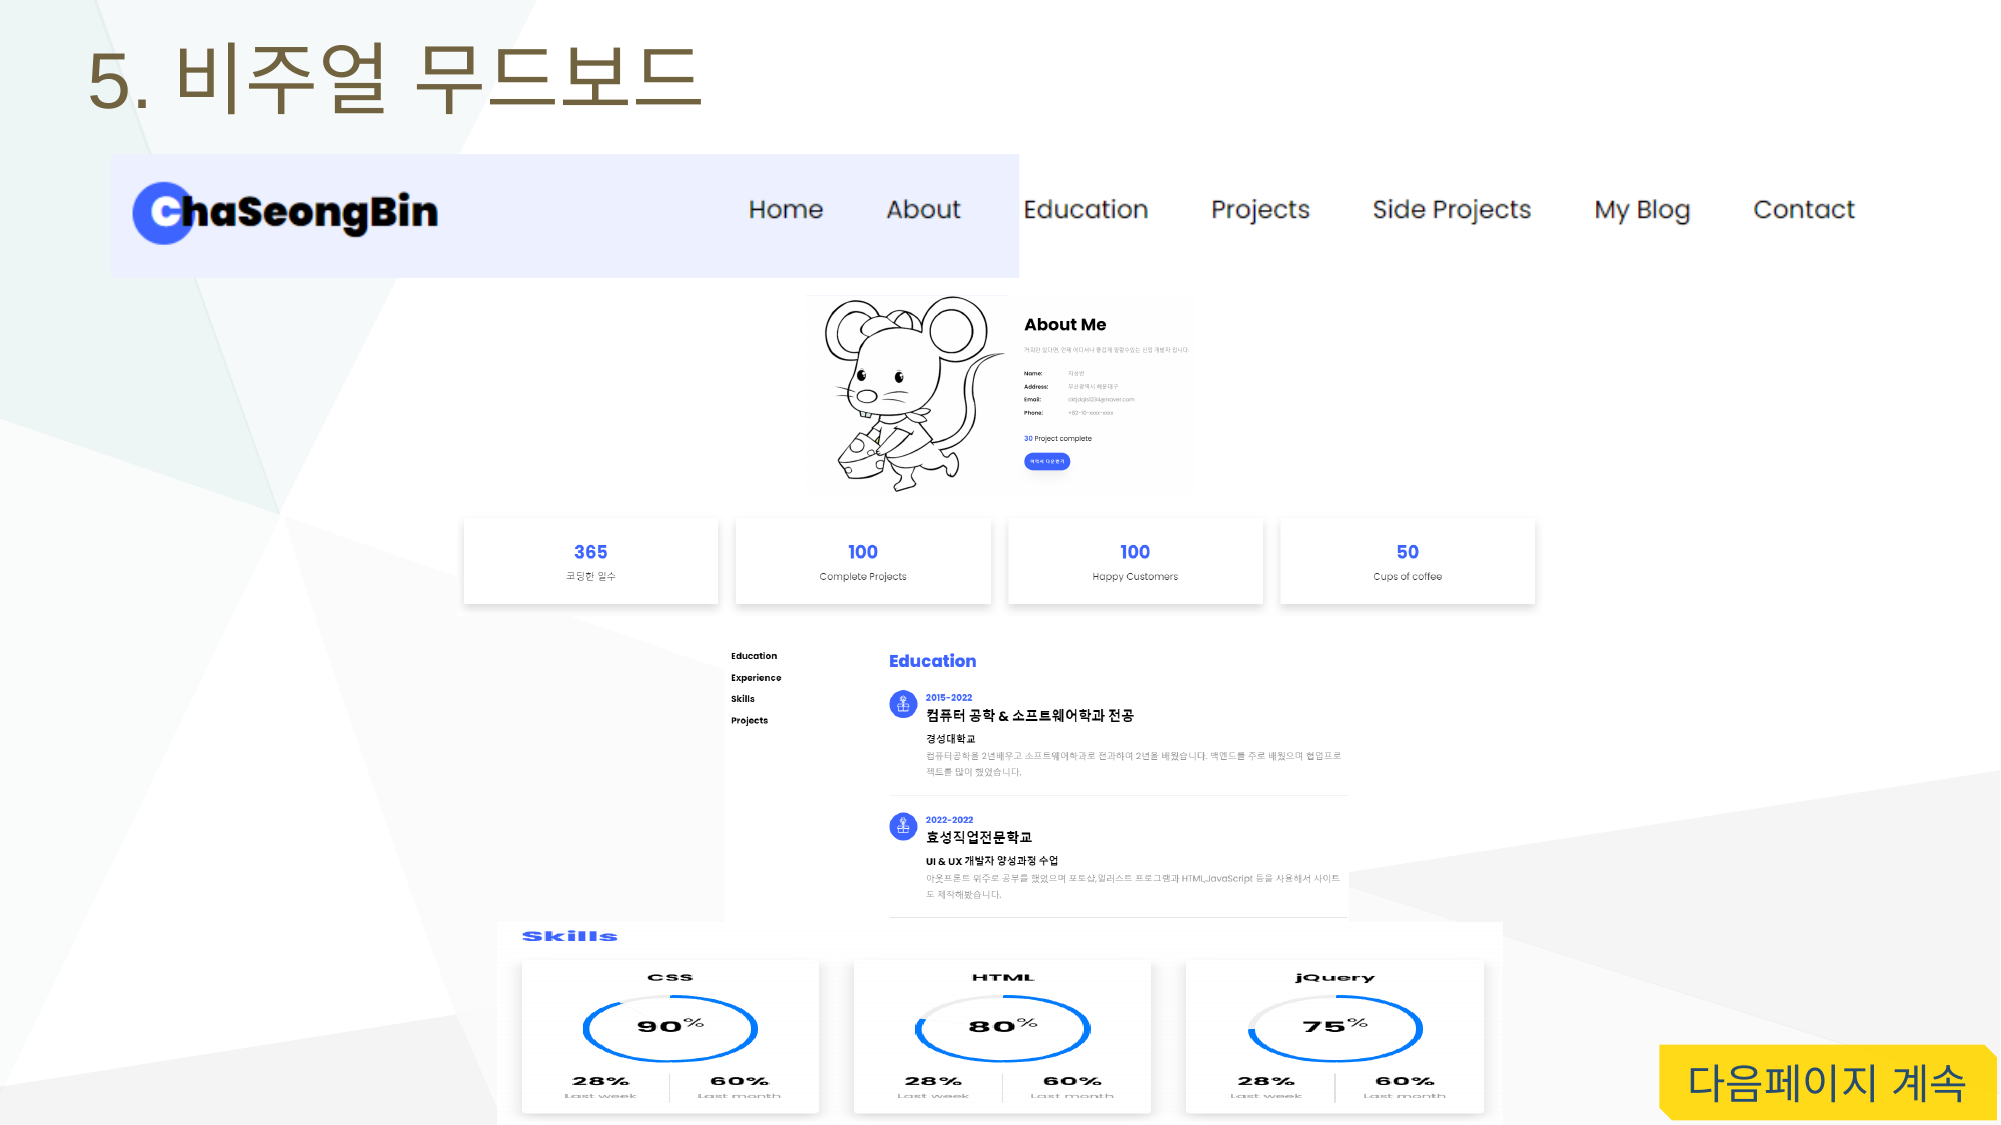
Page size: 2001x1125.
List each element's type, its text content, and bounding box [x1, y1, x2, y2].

text_box 다음페이지 계속 [1657, 1043, 1999, 1122]
picture [111, 153, 1889, 278]
picture [457, 509, 1543, 616]
picture [805, 295, 1194, 495]
title 5.비주얼 무드보드 [72, 0, 1928, 155]
picture [497, 641, 1503, 1125]
